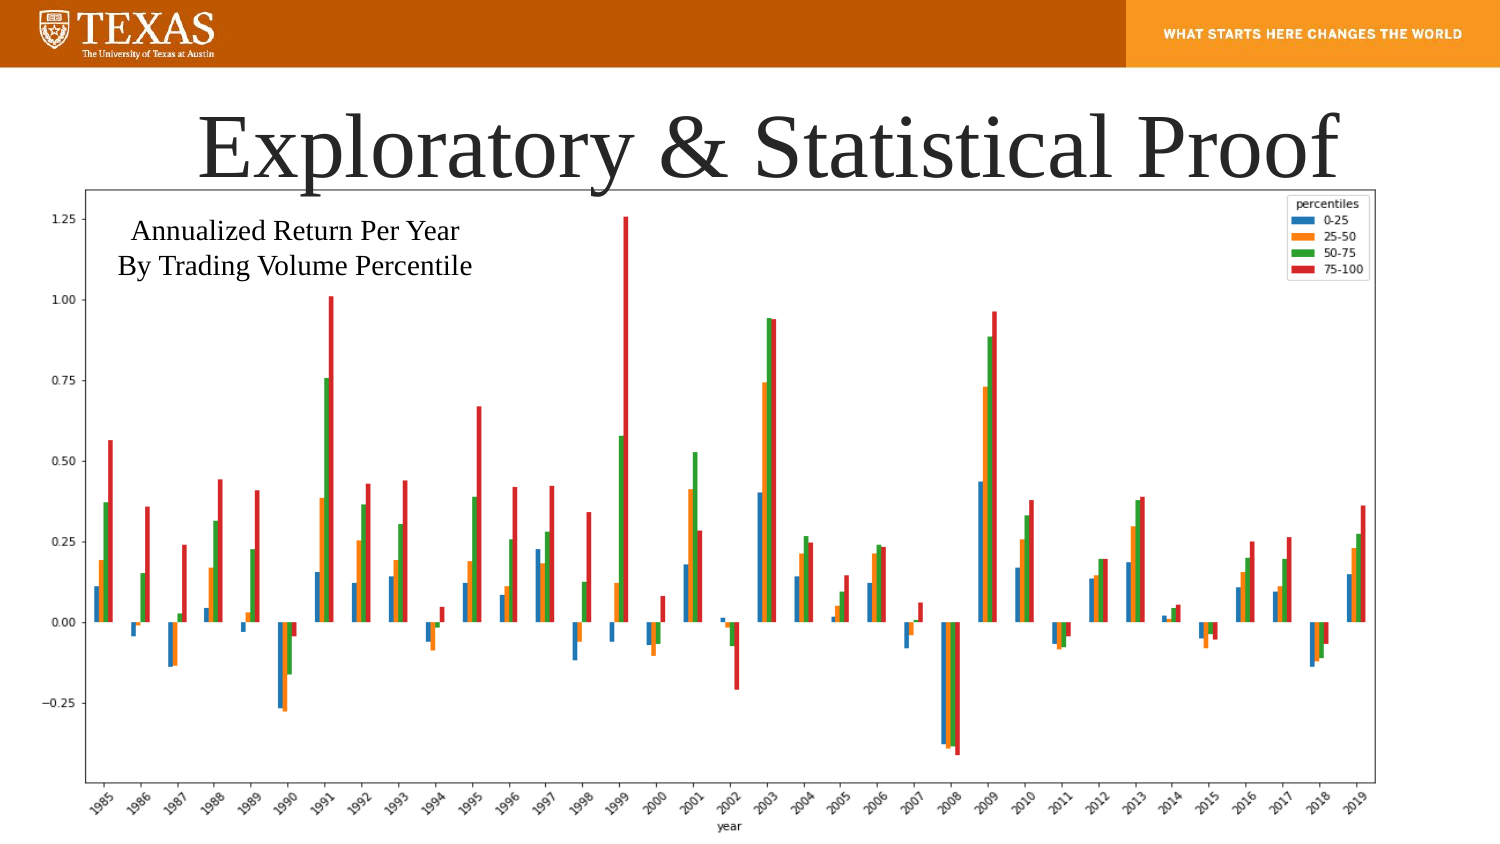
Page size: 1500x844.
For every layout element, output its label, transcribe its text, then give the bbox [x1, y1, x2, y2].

title Exploratory & Statistical Proof [94, 70, 1445, 212]
picture [0, 0, 1500, 844]
